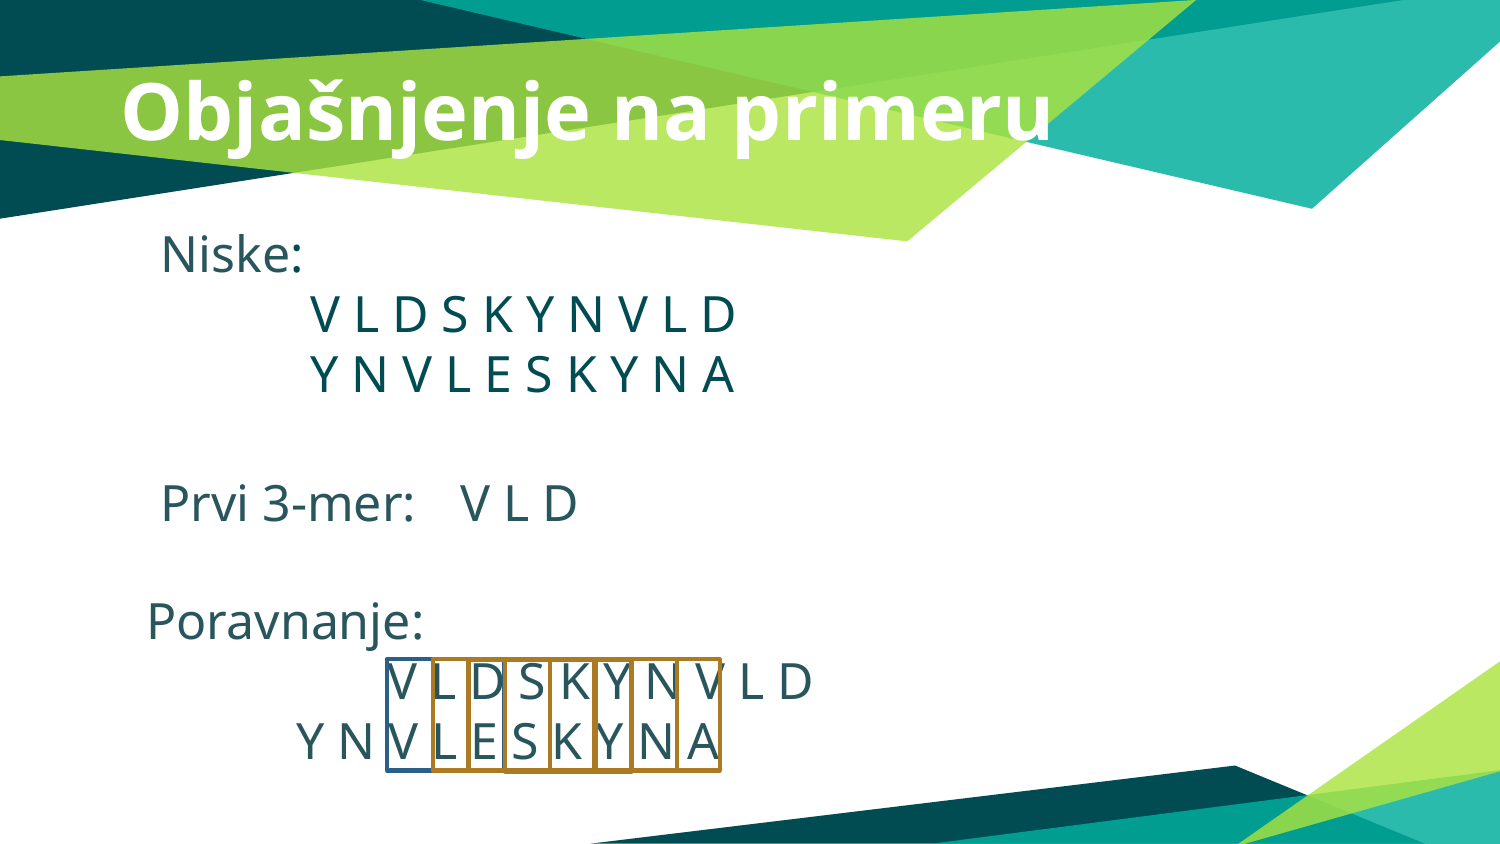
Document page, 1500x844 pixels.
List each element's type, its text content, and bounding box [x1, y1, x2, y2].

text_box Poravnanje: V L D S K Y N V L D Y N V L E S K Y N A [131, 581, 830, 837]
text_box [385, 657, 431, 773]
title Objašnjenje na primeru [105, 45, 1315, 187]
text_box Prvi 3-mer: V L D [145, 464, 1315, 540]
list Niske: V L D S K Y N V L D Y N V L E S K Y N A [145, 207, 1355, 423]
text_box [431, 657, 548, 773]
text_box [466, 658, 503, 773]
text_box [503, 658, 634, 774]
text_box [548, 657, 592, 773]
text_box [592, 657, 722, 773]
